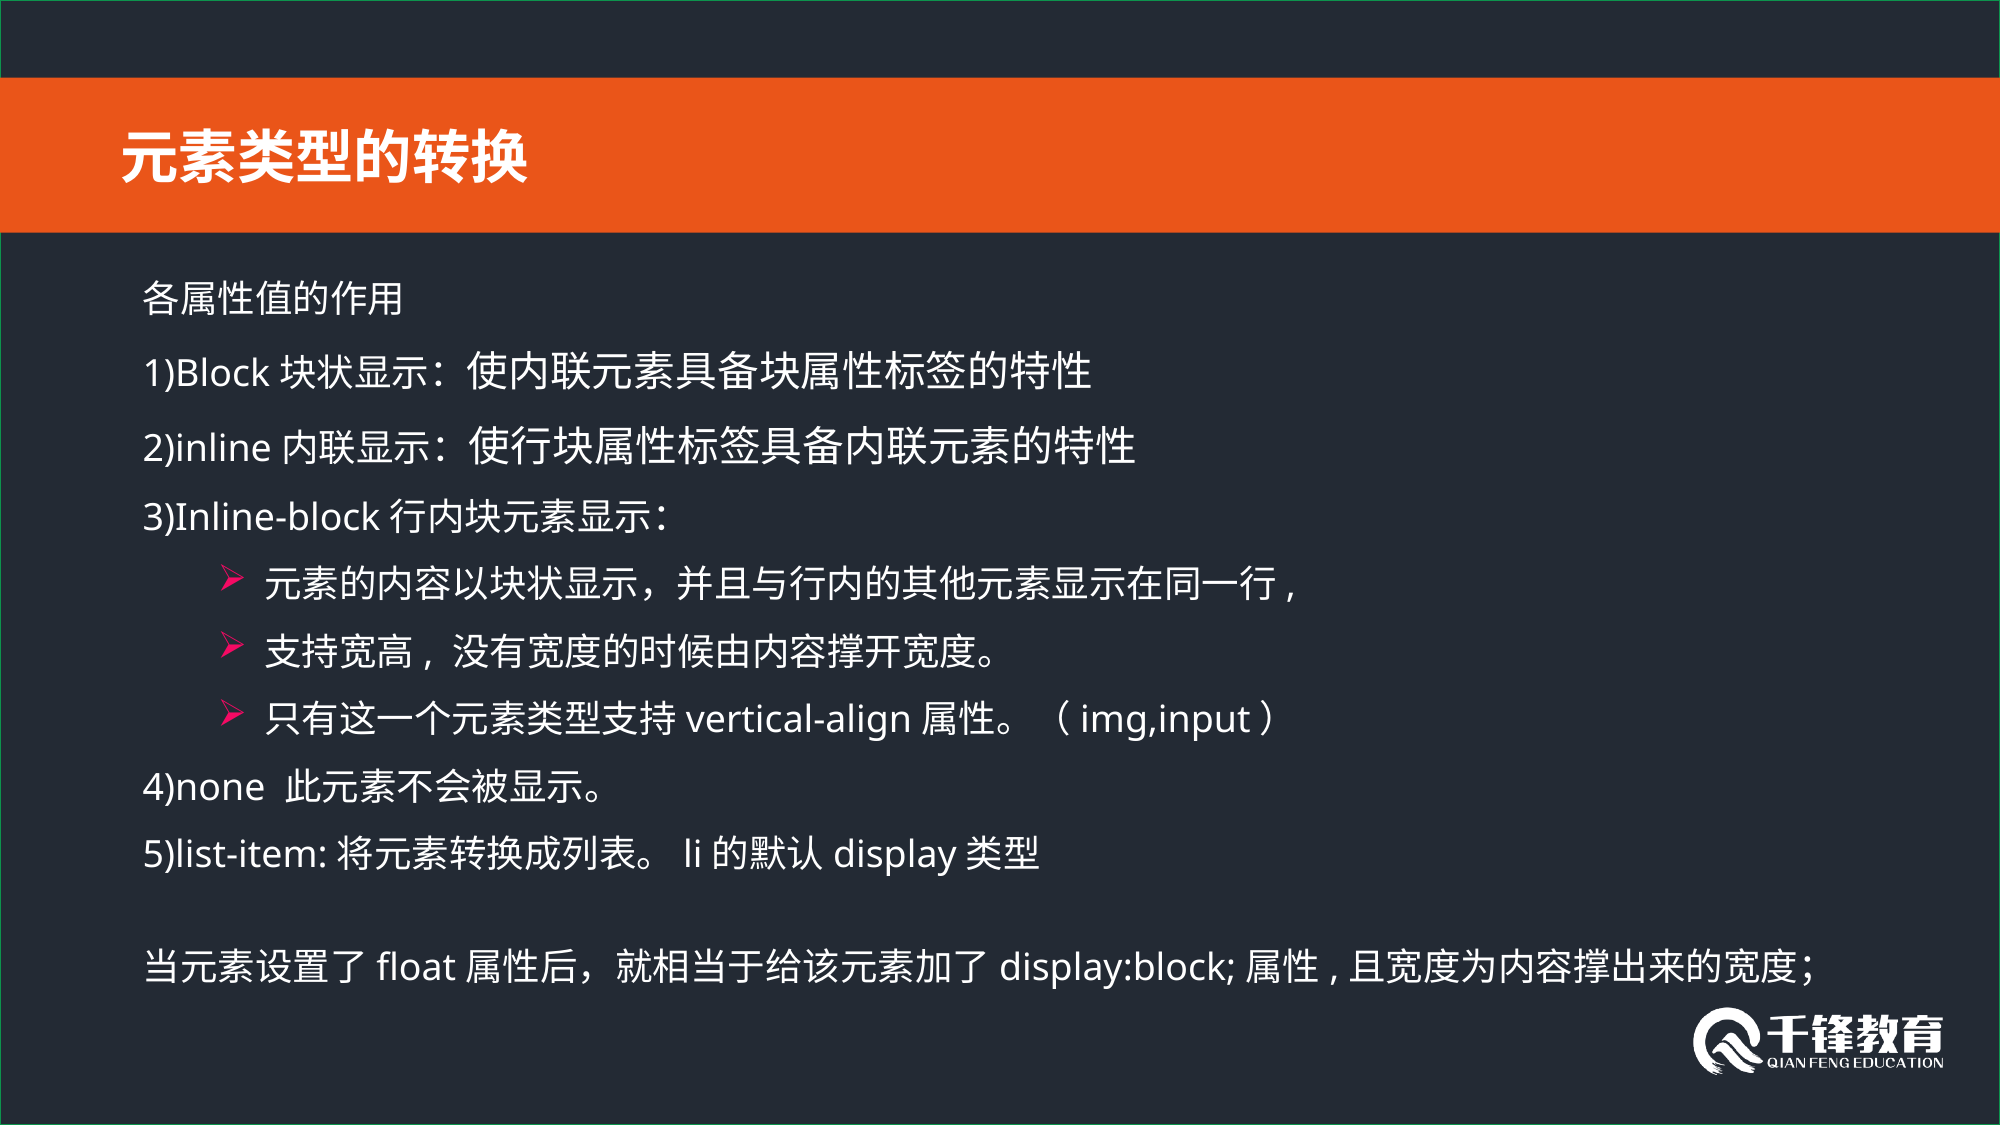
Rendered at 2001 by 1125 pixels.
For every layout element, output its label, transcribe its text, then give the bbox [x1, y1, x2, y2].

text_box 各属性值的作用 1)Block块状显示：使内联元素具备块属性标签的特性 2)inline内联显示：使行块属性标签具备内联元素的特性 3)Inline-block行内块元素显示： 元素的内容以块状显示，并且与行内的其他元素显示在同一行, 支持宽高, 没有宽度的时候由内容撑开宽度。 只有这一个元素类型支持vertical-align属性。（img,input） 4)none 此元素不会被显示。 5)list-item:将元素转换成列表。li的默认display类型 当元素设置了float属性后，就相当于给该元素加了display:block;属性,且宽度为内容撑出来的宽度； [127, 245, 1873, 995]
text_box [0, 77, 2000, 234]
text_box [0, 0, 2000, 77]
picture [1691, 1002, 1948, 1080]
text_box [0, 234, 2000, 1125]
text_box 元素类型的转换 [106, 112, 727, 198]
